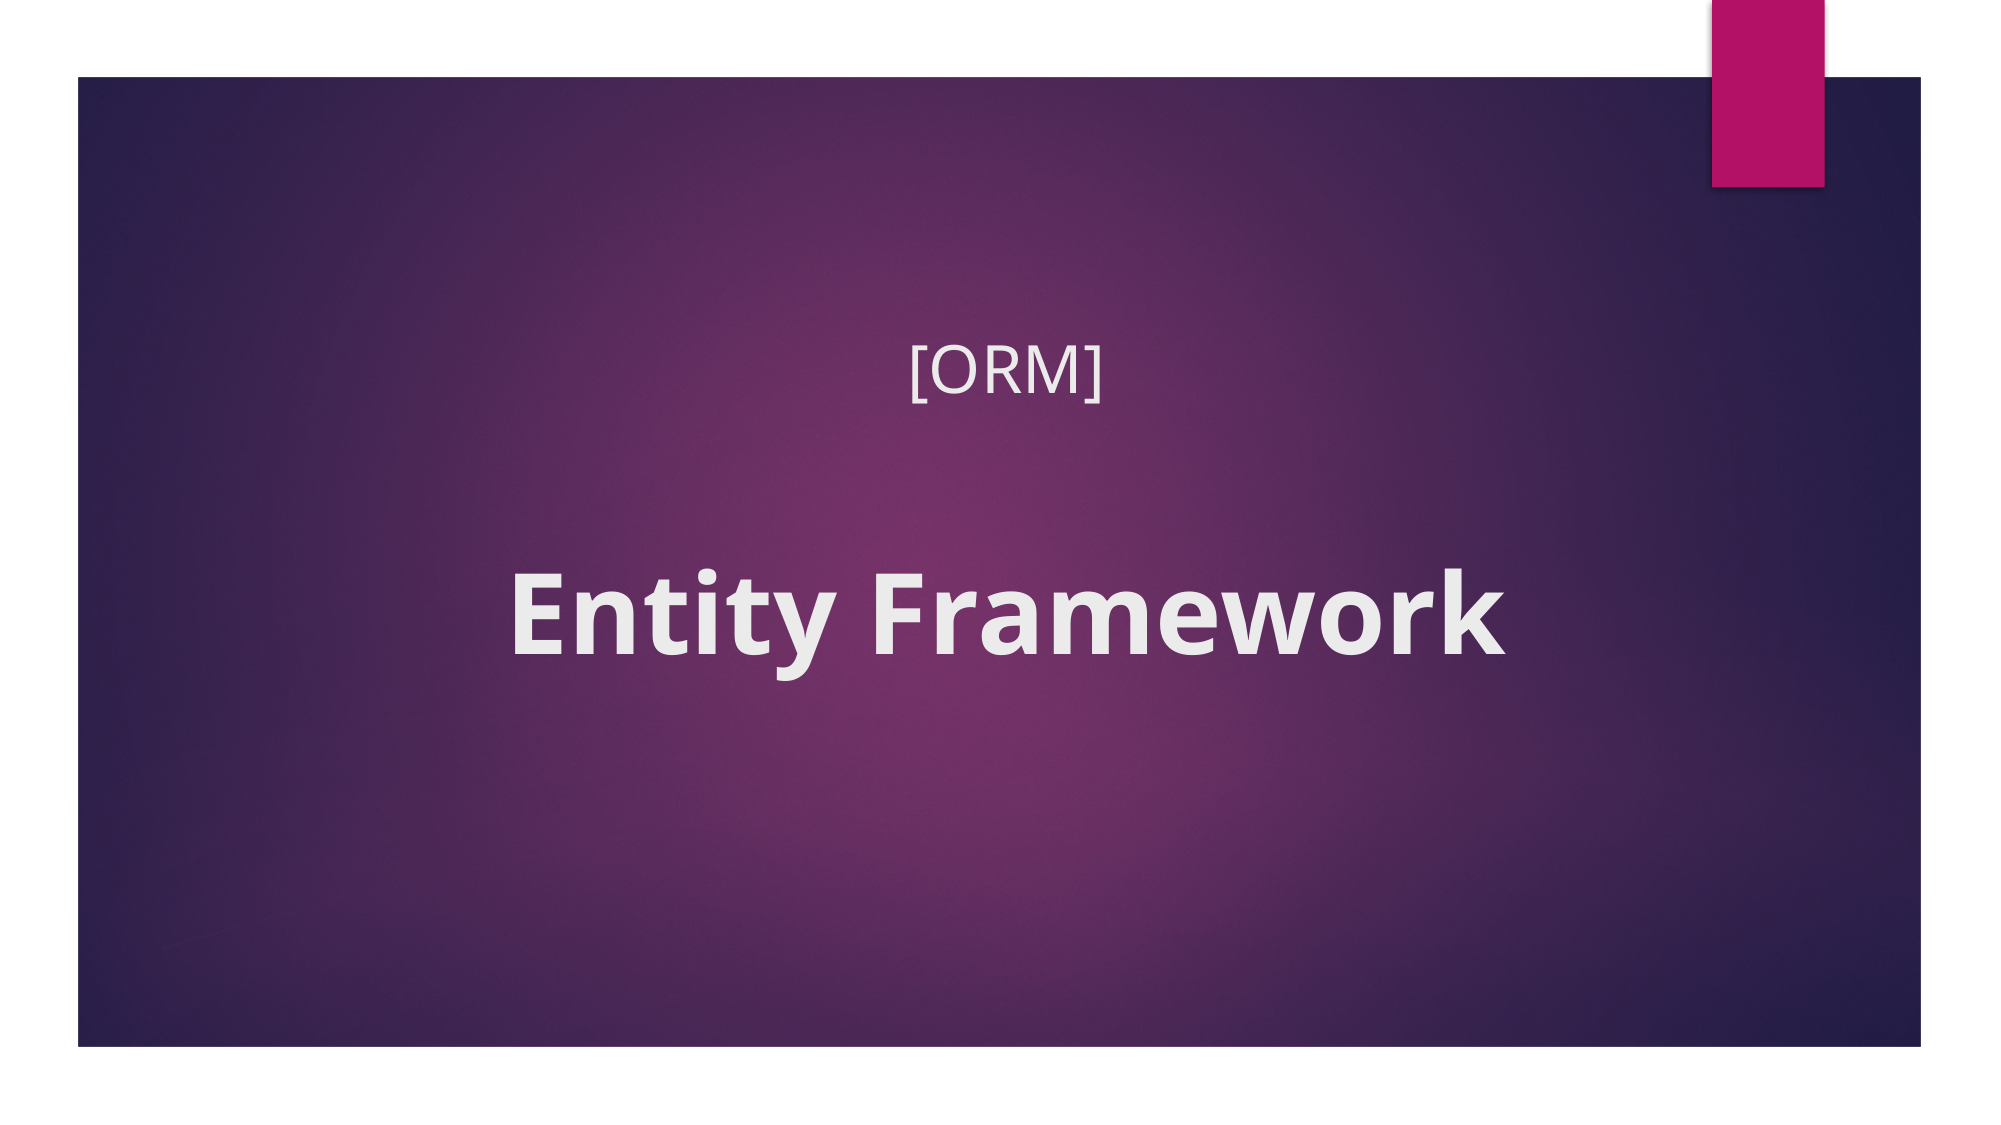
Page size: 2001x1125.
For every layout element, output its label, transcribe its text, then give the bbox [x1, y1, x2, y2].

title [ORM] Entity Framework [282, 253, 1731, 685]
